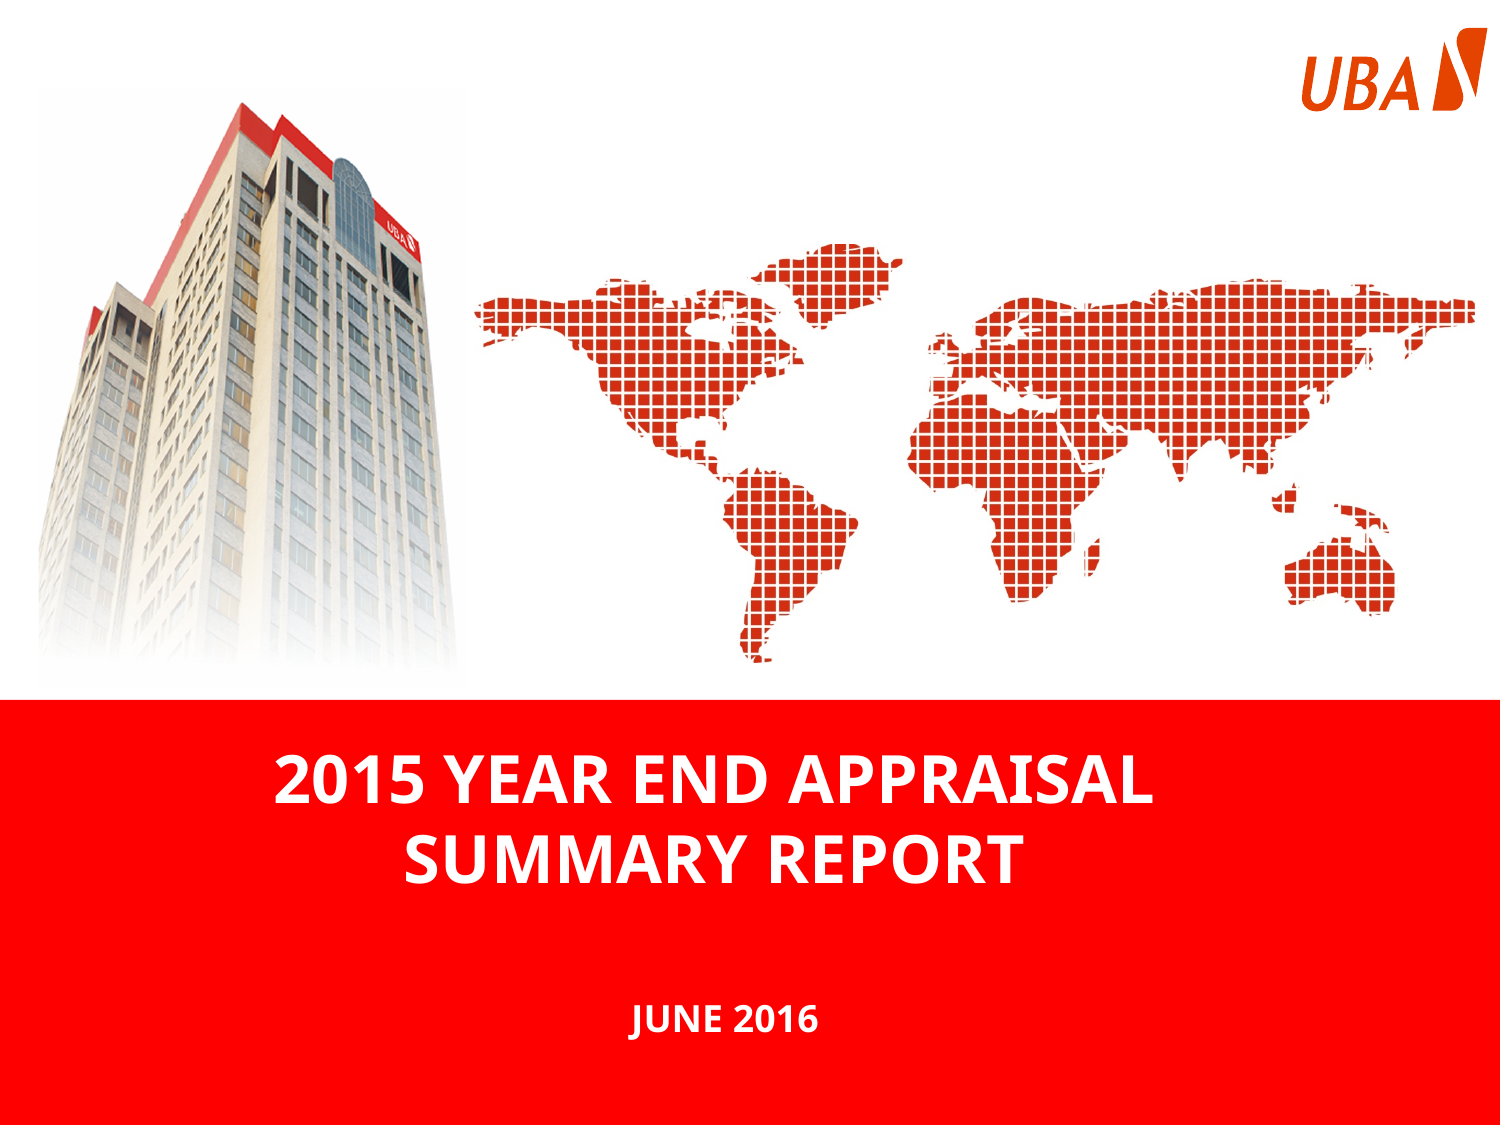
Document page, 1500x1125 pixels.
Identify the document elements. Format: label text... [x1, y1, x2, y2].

picture [0, 0, 1500, 699]
title 2015 YEAR END APPRAISAL SUMMARY REPORT [147, 746, 1282, 888]
subtitle JUNE 2016 [374, 987, 1076, 1063]
